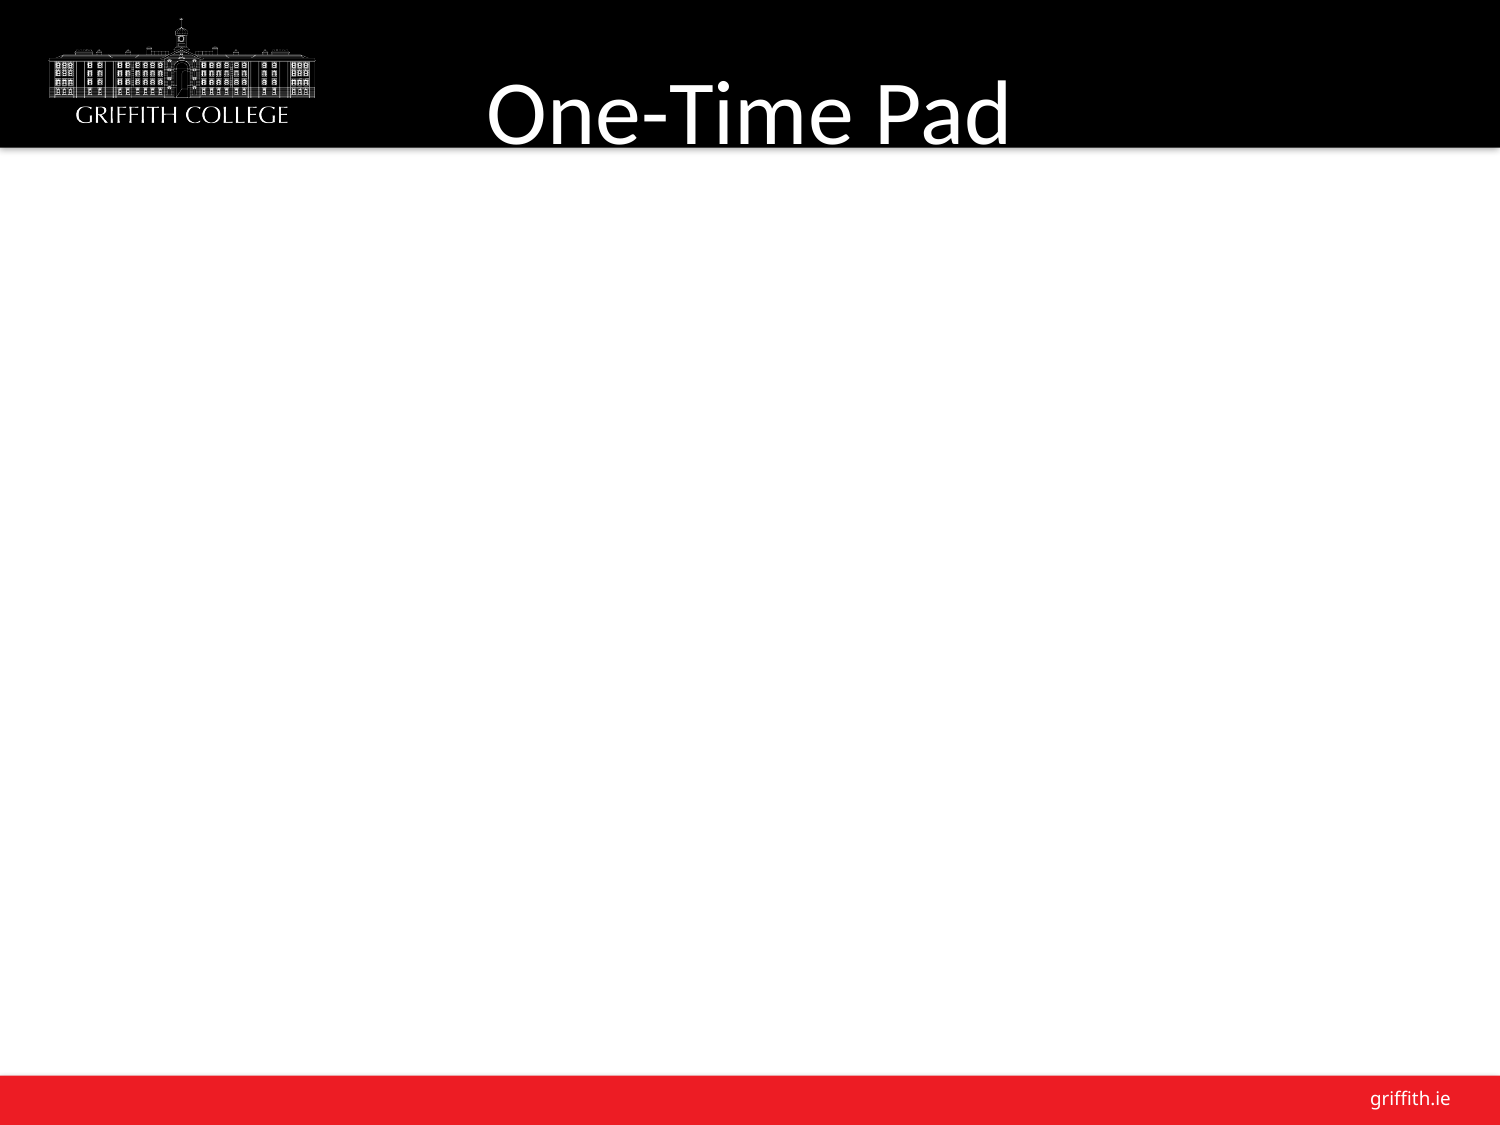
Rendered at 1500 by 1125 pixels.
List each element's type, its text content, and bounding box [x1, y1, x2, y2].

title One-Time Pad [75, 45, 1425, 233]
picture [21, 0, 341, 187]
